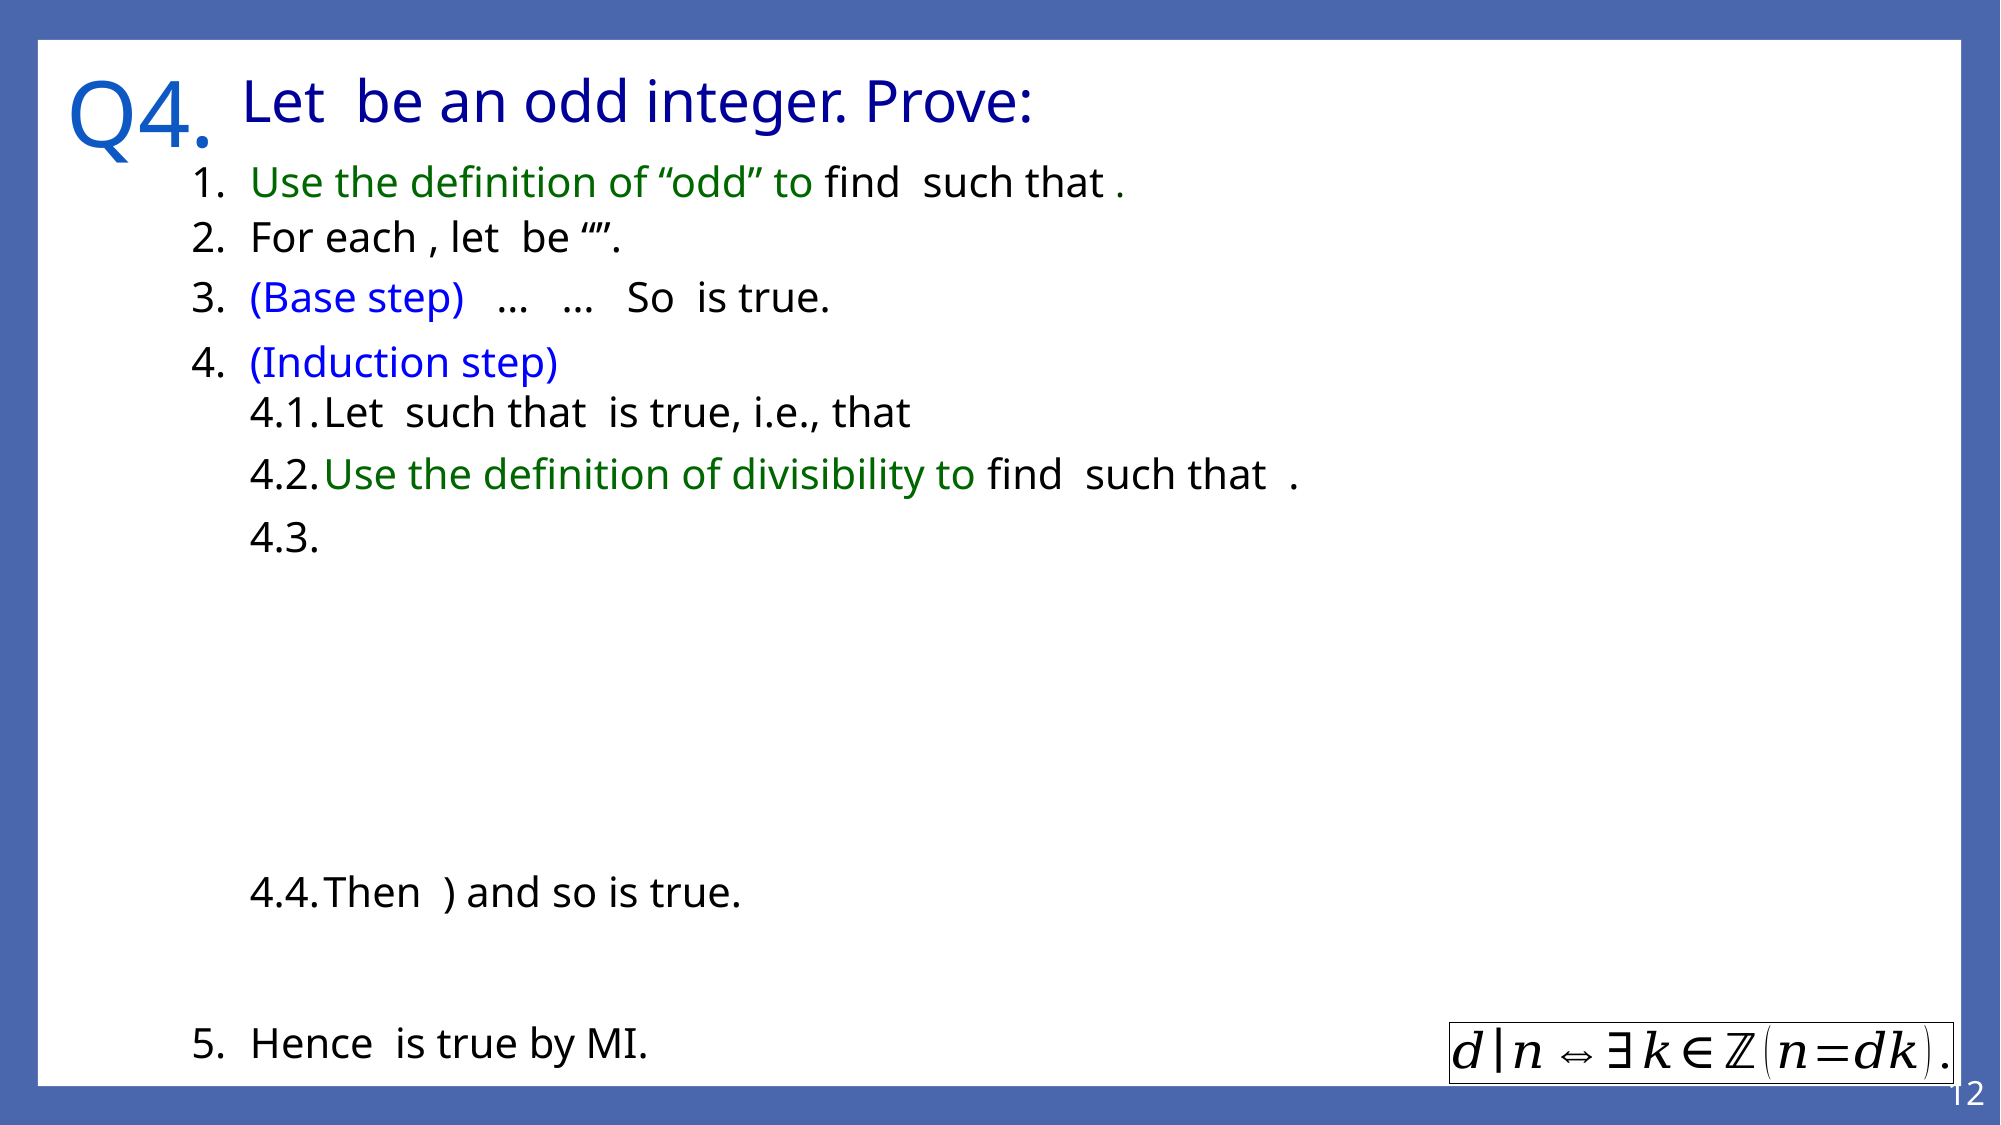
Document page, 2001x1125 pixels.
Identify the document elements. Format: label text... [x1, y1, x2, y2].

slide_number 12 [1720, 1065, 2000, 1125]
title Q4. [51, 37, 268, 185]
